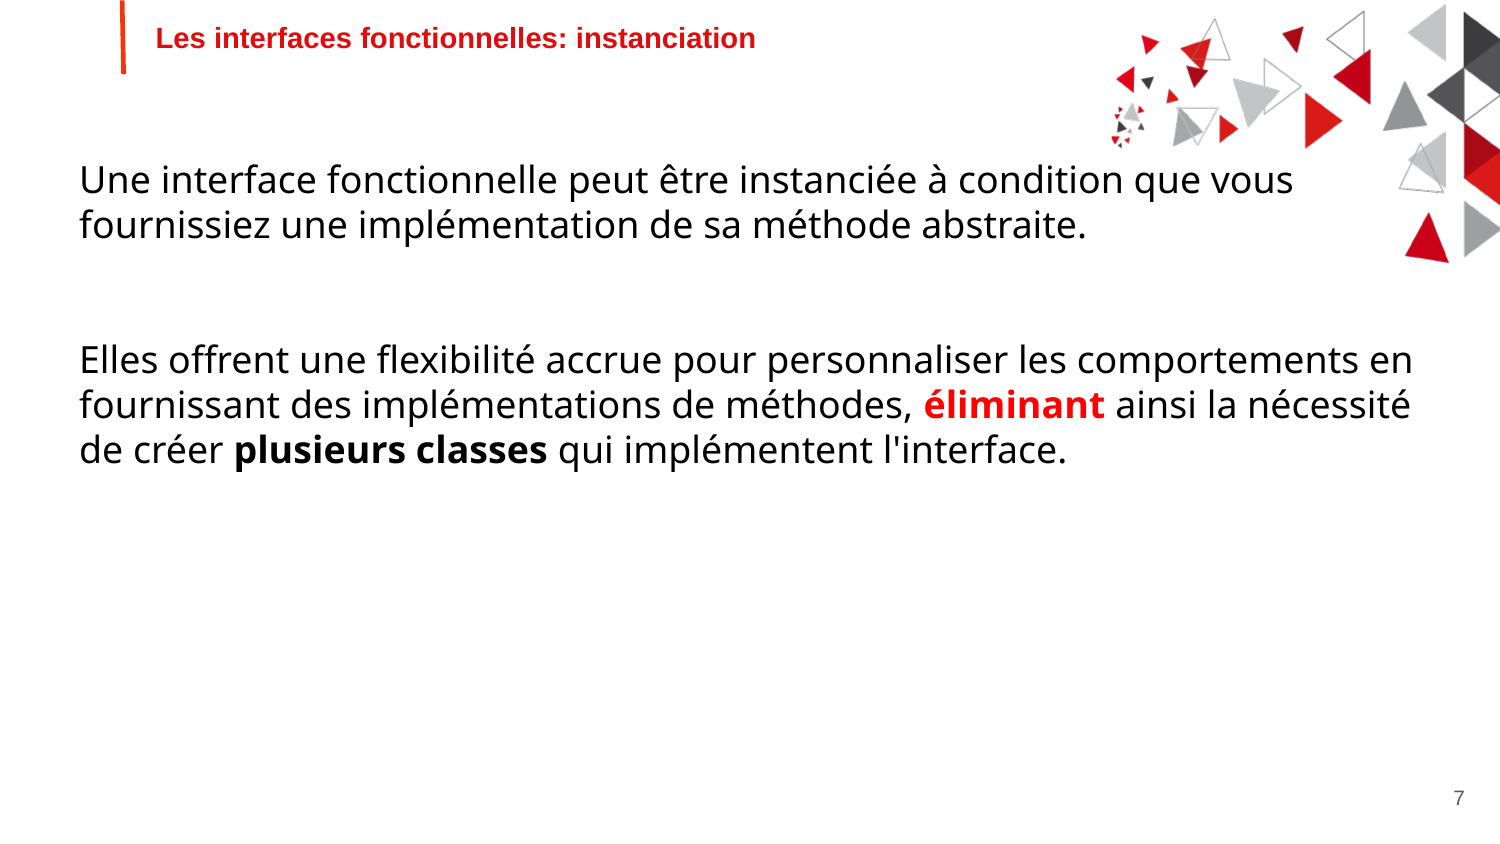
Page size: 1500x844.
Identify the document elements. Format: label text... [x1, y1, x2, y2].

slide_number ‹#› [1389, 764, 1480, 830]
picture [1110, 0, 1500, 268]
text_box Une interface fonctionnelle peut être instanciée à condition que vous fournissiez une implémentation de sa méthode abstraite. Elles offrent une flexibilité accrue pour personnaliser les comportements en fournissant des implémentations de méthodes, éliminant ainsi la nécessité de créer plusieurs classes qui implémentent l'interface. [64, 96, 1436, 622]
text_box Les interfaces fonctionnelles: instanciation [140, 4, 898, 70]
